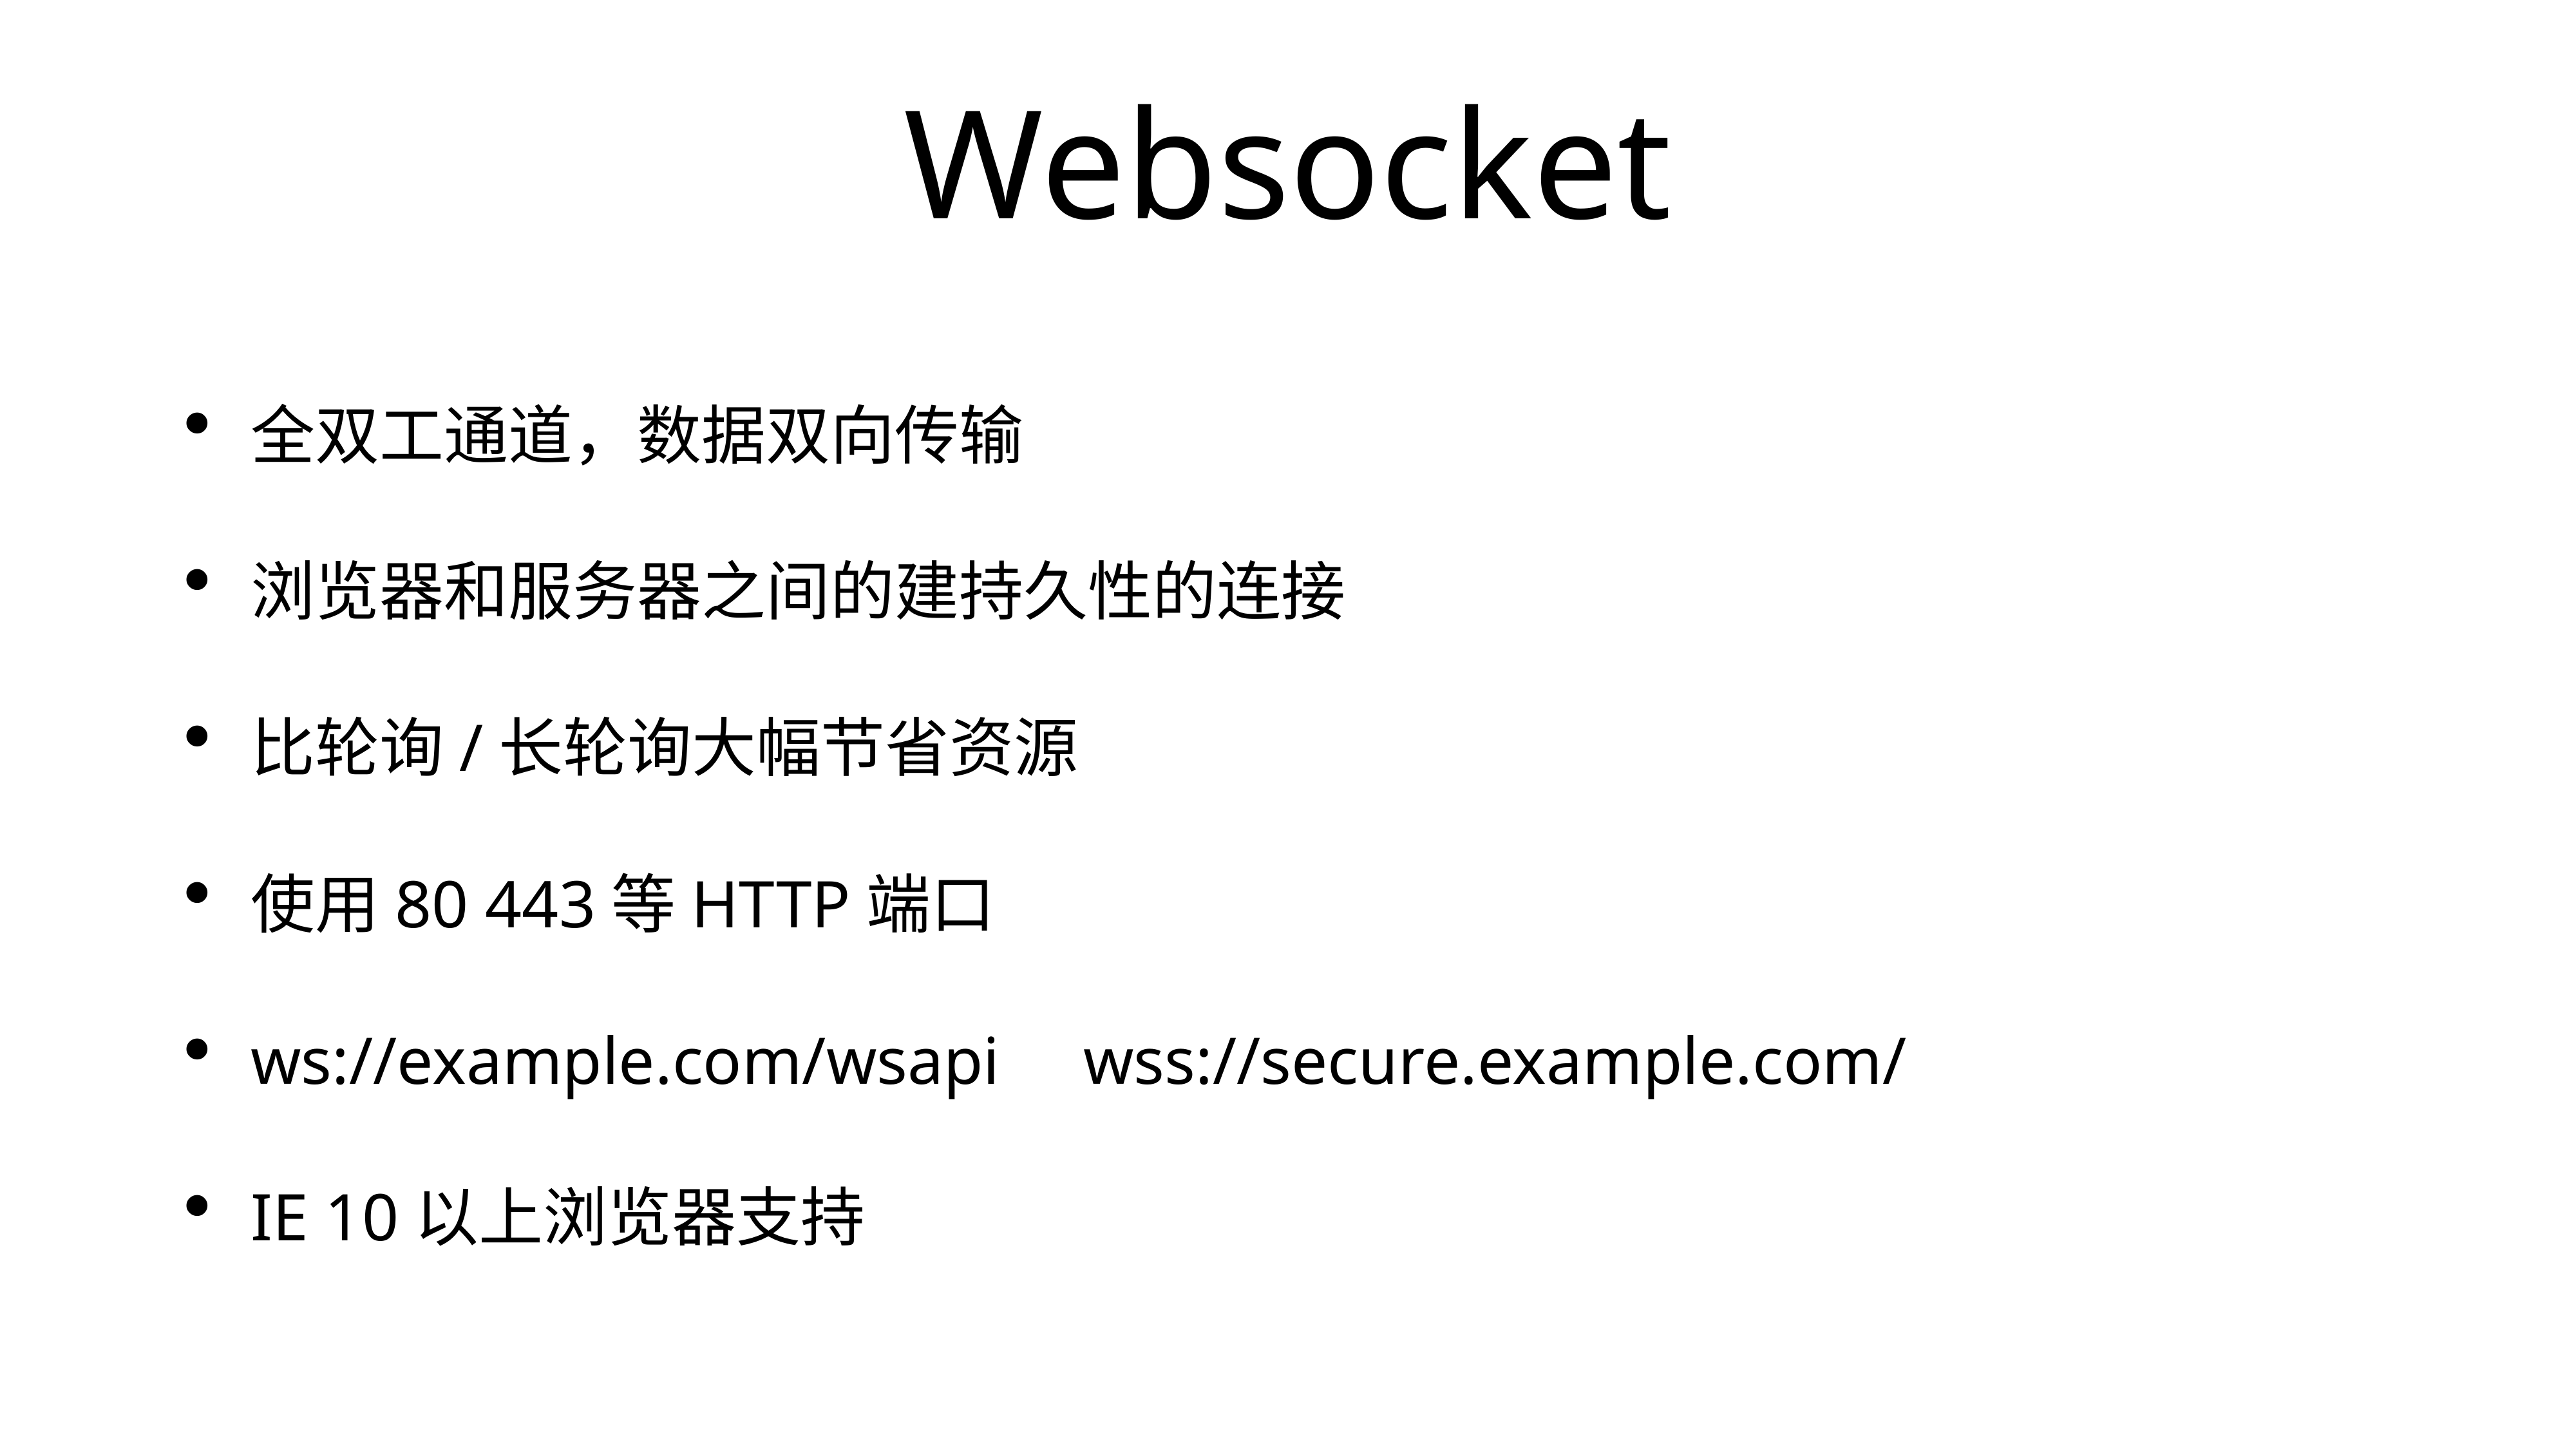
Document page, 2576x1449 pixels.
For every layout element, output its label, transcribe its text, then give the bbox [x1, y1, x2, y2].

list 全双工通道，数据双向传输 浏览器和服务器之间的建持久性的连接 比轮询/长轮询大幅节省资源 使用80 443等HTTP端口 ws://example.com/wsapi wss://secure.example.com/ IE 10以上浏览器支持 [178, 332, 2398, 1316]
title Websocket [178, 37, 2398, 279]
